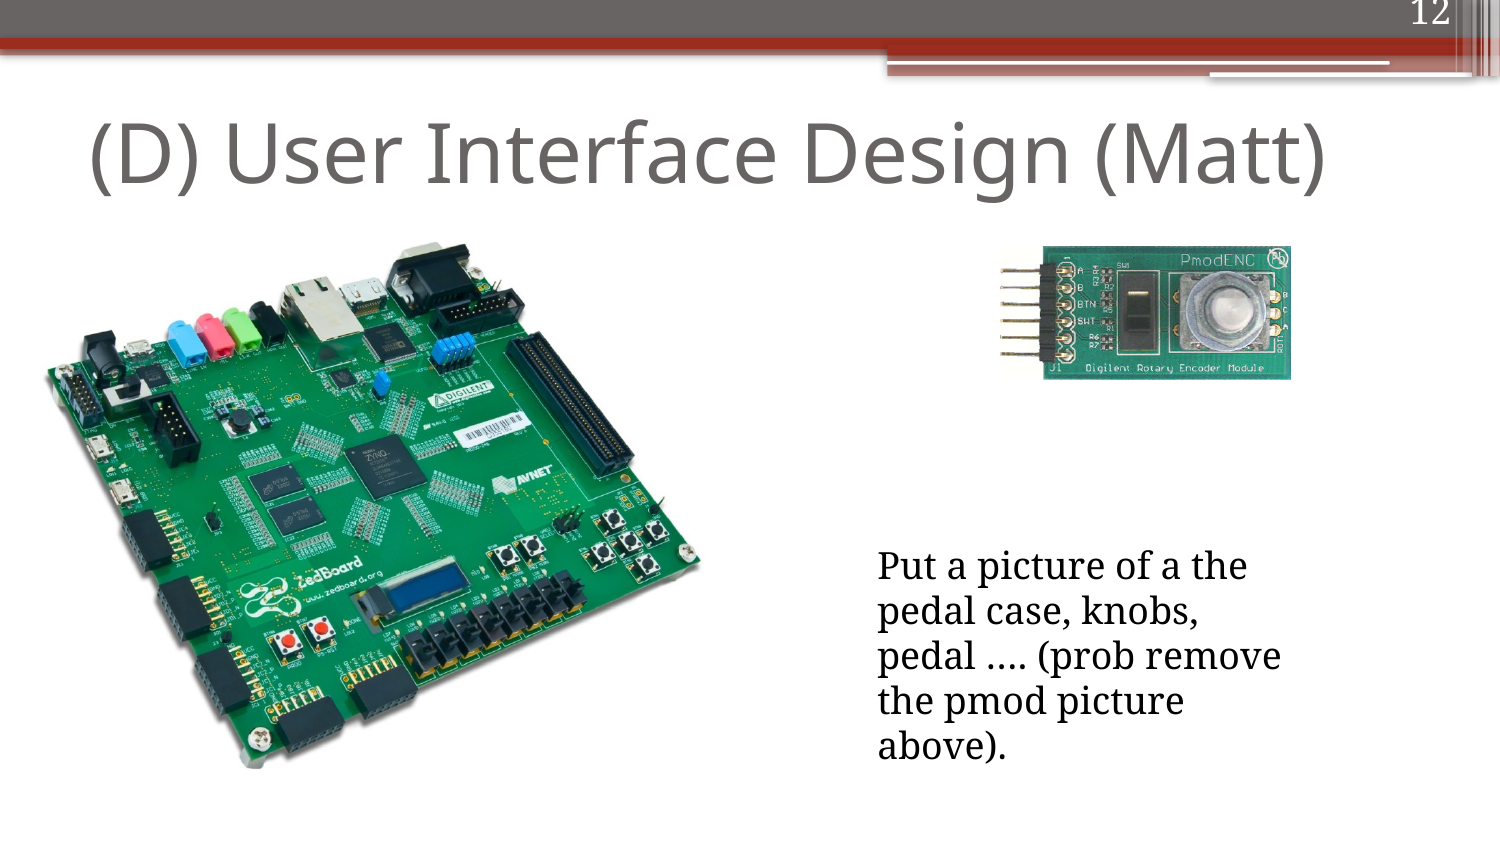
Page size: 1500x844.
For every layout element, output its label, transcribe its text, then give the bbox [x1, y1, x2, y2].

text_box Put a picture of a the pedal case, knobs, pedal …. (prob remove the pmod picture above). [862, 534, 1313, 775]
picture [37, 234, 723, 788]
title (D) User Interface Design (Matt) [75, 84, 1425, 216]
picture [999, 246, 1291, 380]
slide_number 12 [1341, 0, 1466, 46]
